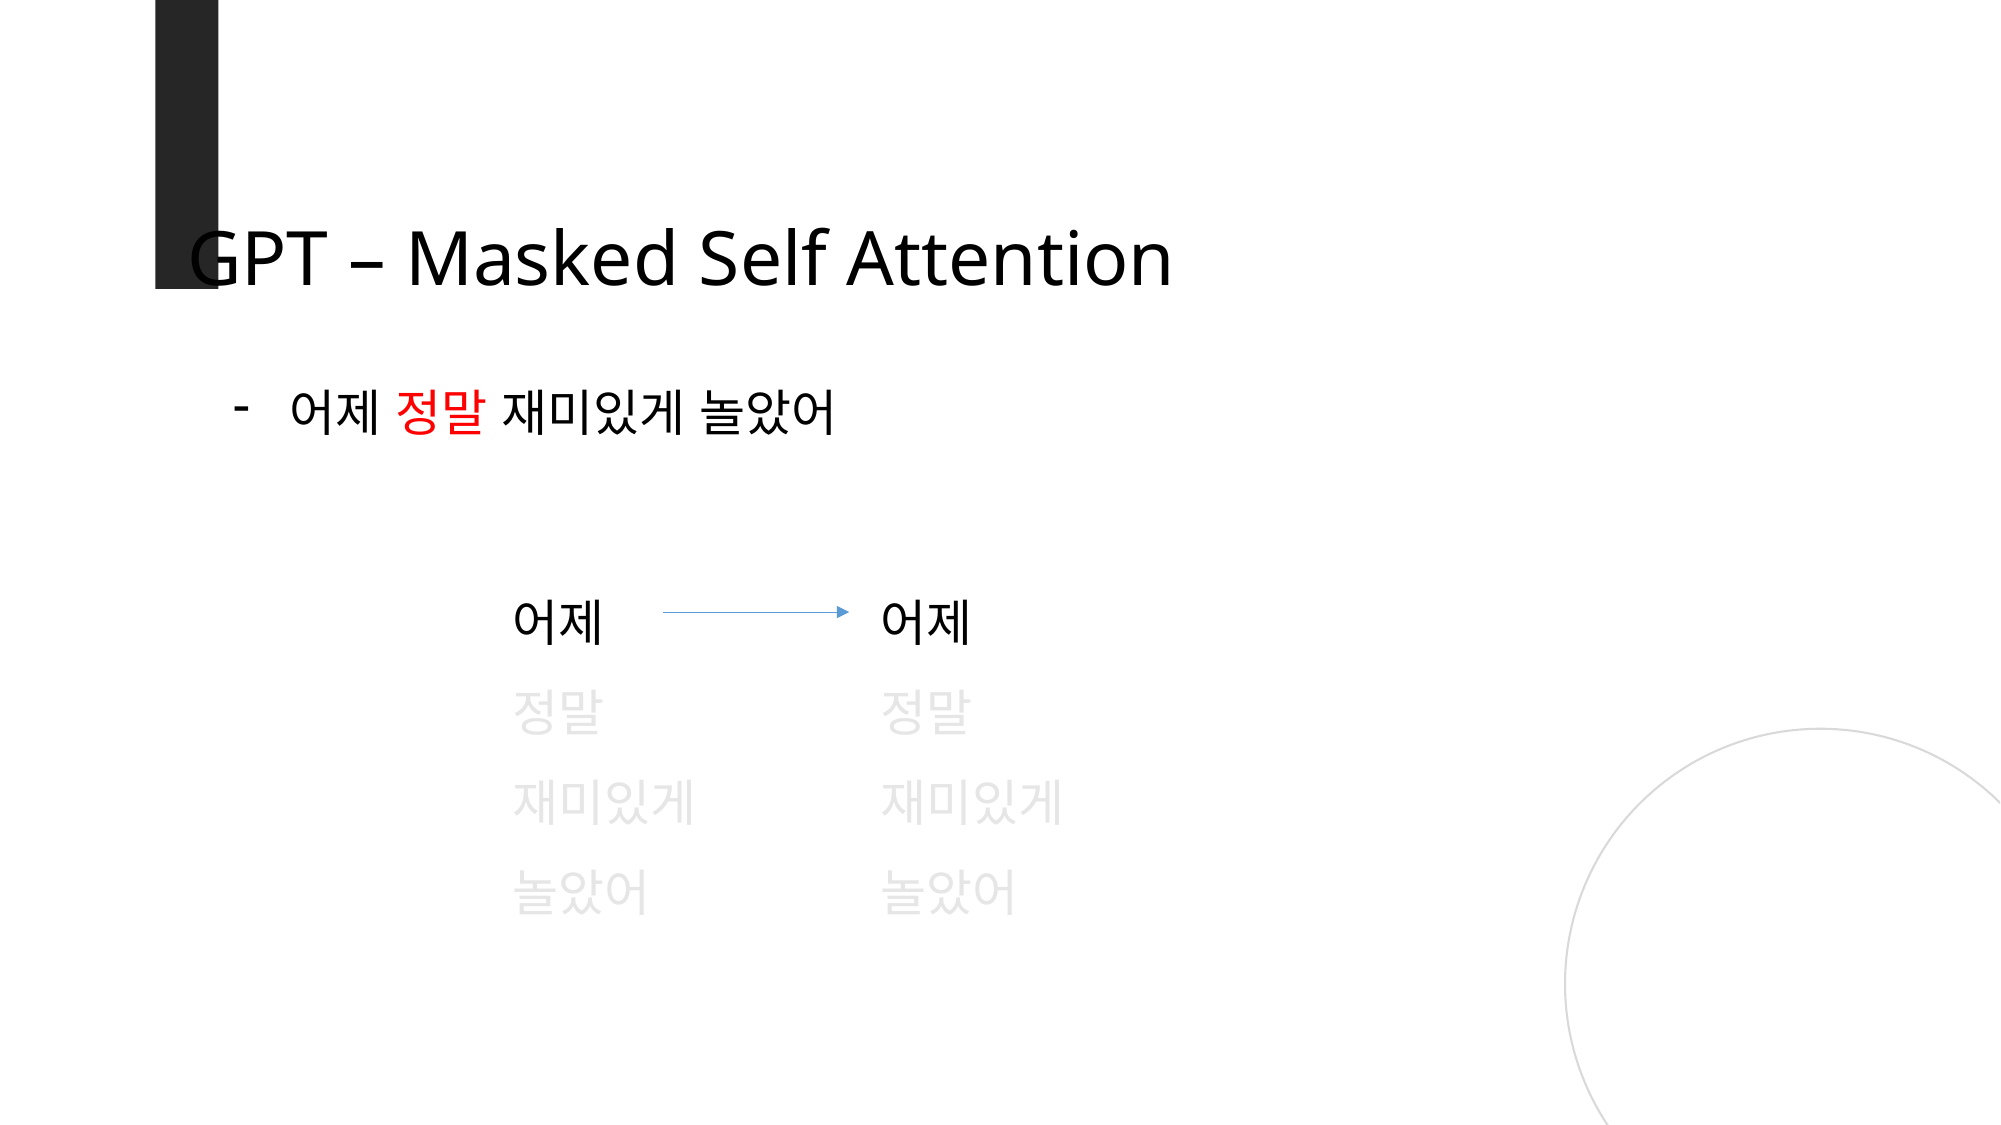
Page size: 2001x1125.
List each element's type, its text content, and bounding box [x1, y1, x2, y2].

text_box 어제 정말 재미있게 놀았어 [865, 553, 1093, 929]
text_box 어제 정말 재미있게 놀았어 [498, 553, 726, 929]
text_box [154, 0, 219, 290]
text_box GPT – Masked Self Attention [172, 203, 1191, 308]
text_box 어제 정말 재미있게 놀았어 [218, 344, 1740, 449]
